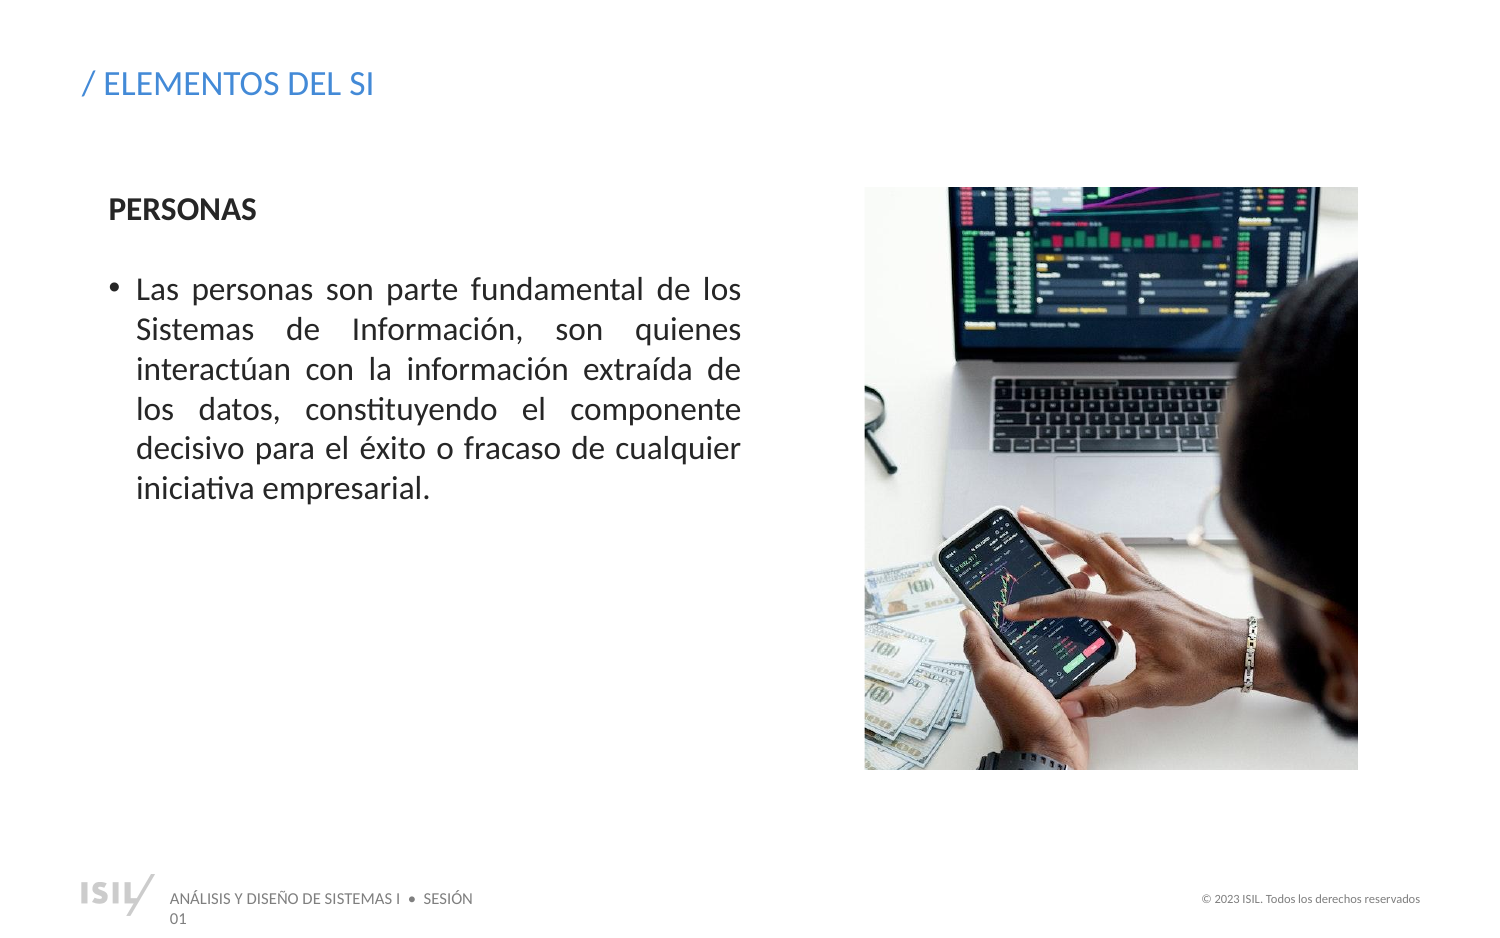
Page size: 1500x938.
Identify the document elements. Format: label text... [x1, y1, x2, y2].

picture [864, 186, 1359, 771]
text_box / ELEMENTOS DEL SI [66, 52, 1249, 111]
text_box PERSONAS Las personas son parte fundamental de los Sistemas de Información, son quienes interactúan con la información extraída de los datos, constituyendo el componente decisivo para el éxito o fracaso de cualquier iniciativa empresarial. [106, 187, 743, 587]
